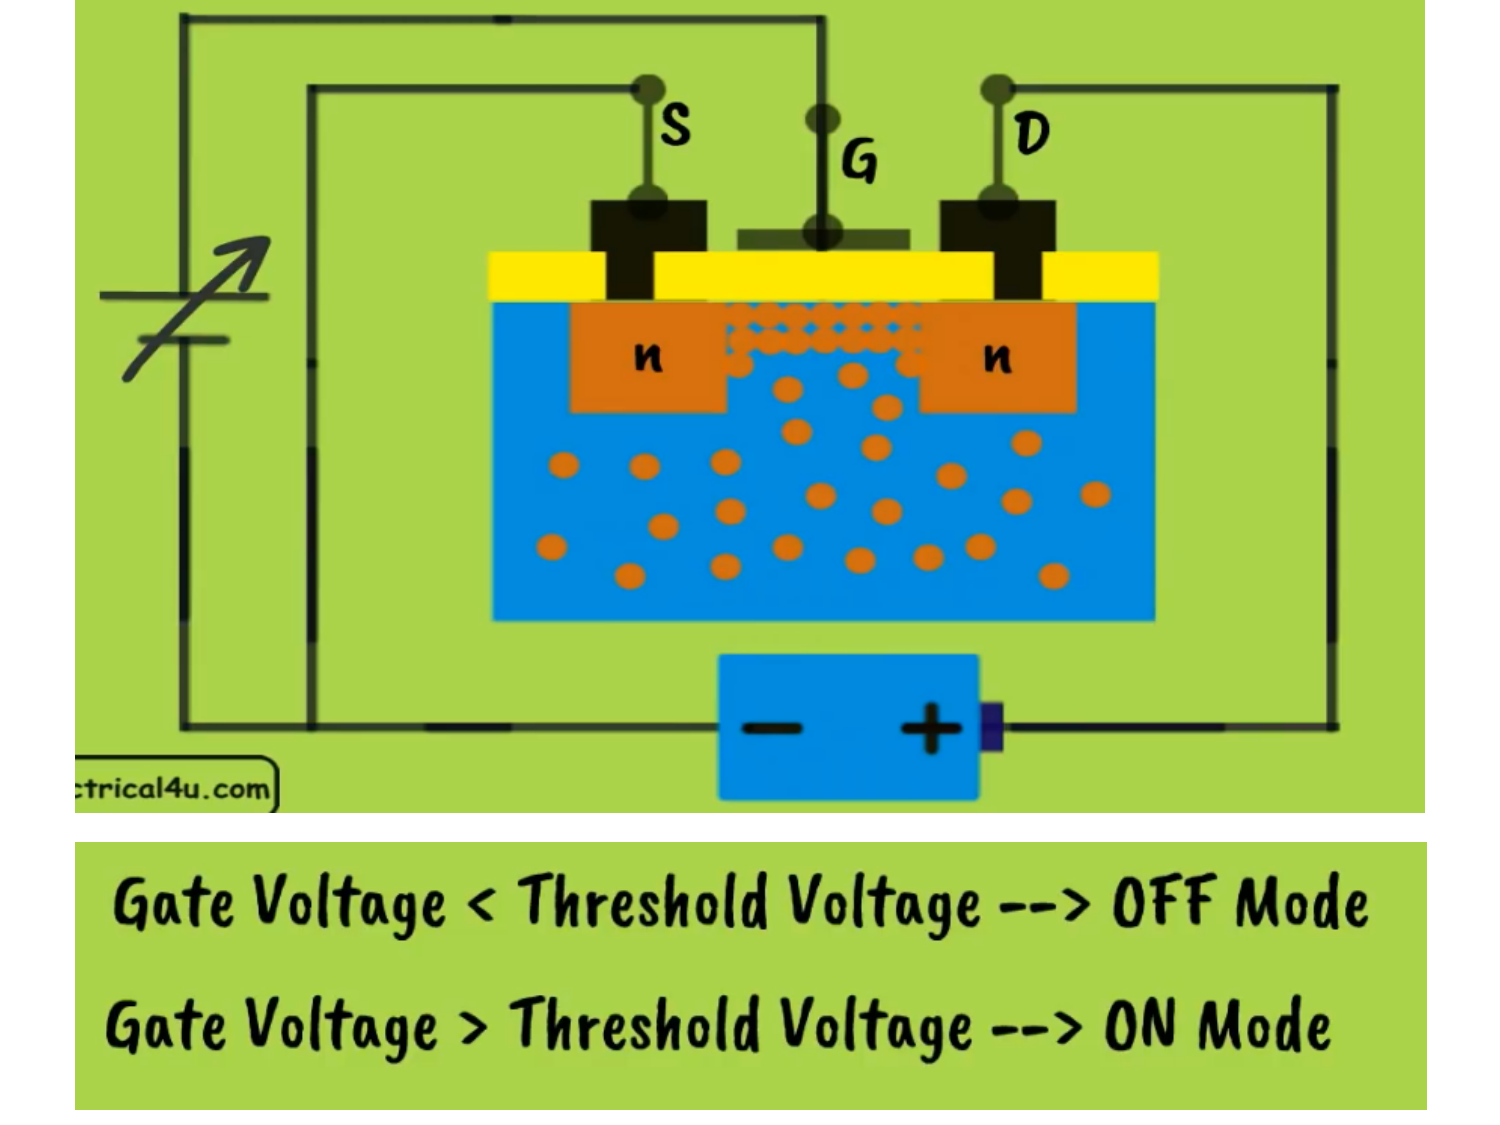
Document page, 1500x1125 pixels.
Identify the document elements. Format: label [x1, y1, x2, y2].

picture [74, 842, 1428, 1110]
picture [75, 0, 1425, 813]
